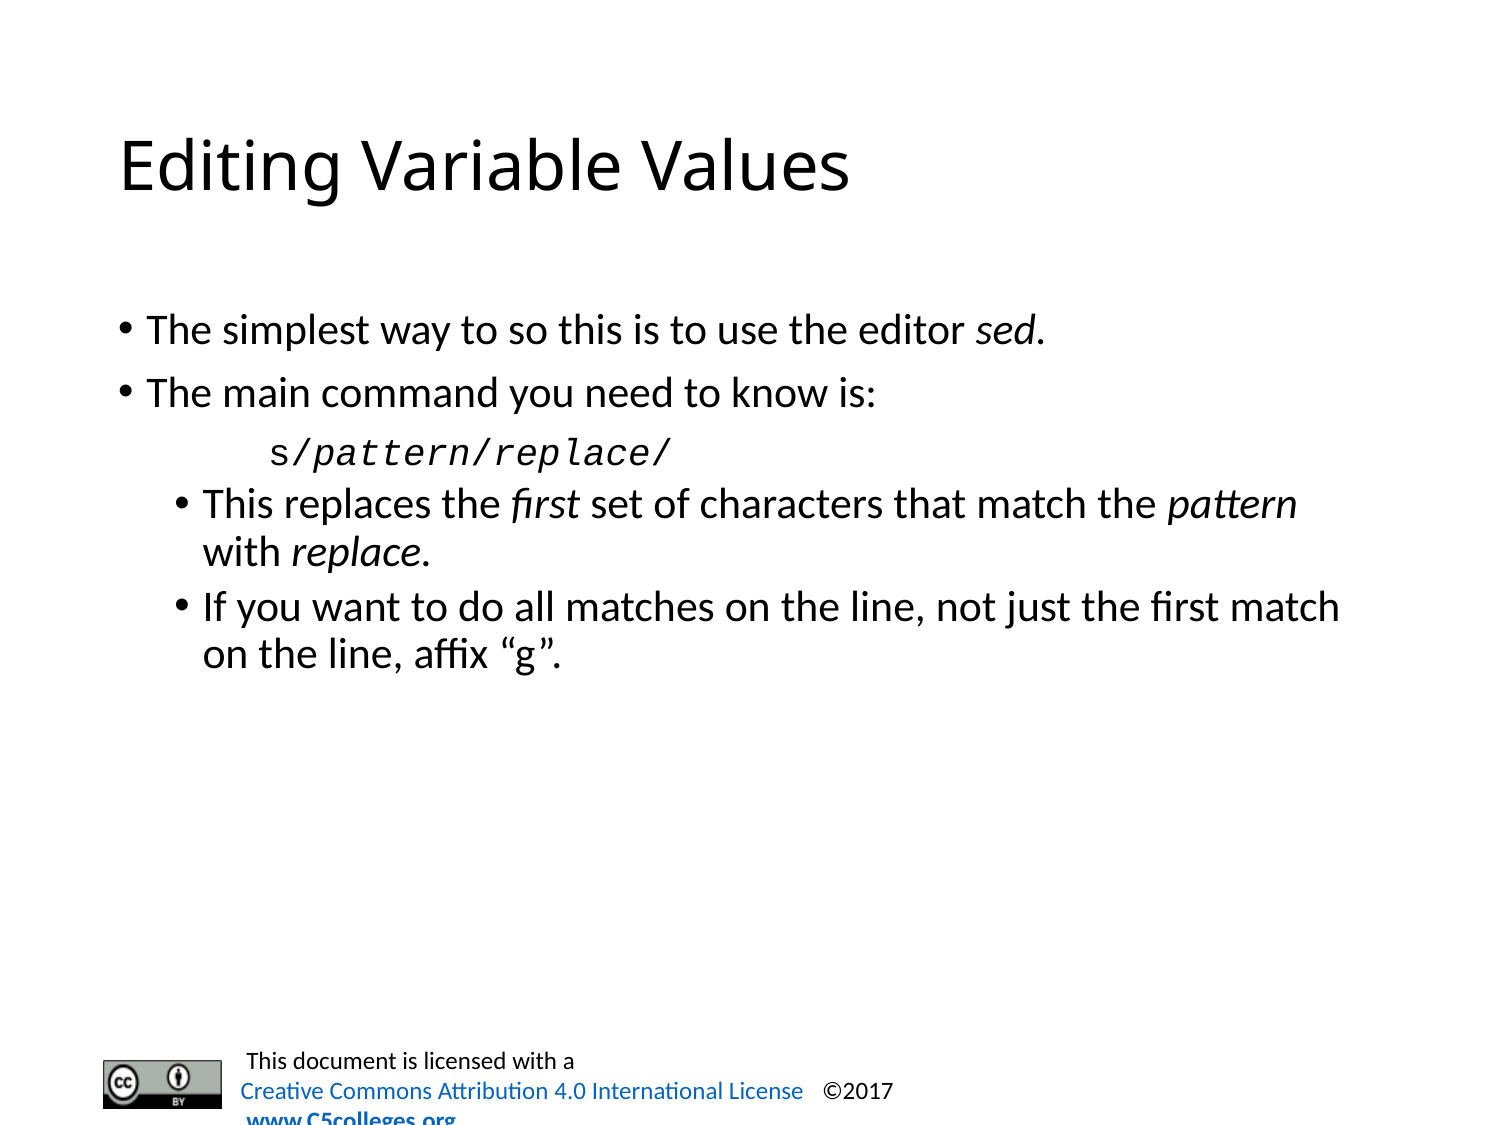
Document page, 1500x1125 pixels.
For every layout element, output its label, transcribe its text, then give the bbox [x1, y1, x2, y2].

picture [103, 1060, 222, 1109]
list The simplest way to so this is to use the editor sed. The main command you need to know is: s/pattern/replace/ This replaces the first set of characters that match the pattern with replace. If you want to do all matches on the line, not just the first match on the line, affix “g”. [103, 299, 1397, 1014]
title Editing Variable Values [103, 59, 1397, 278]
